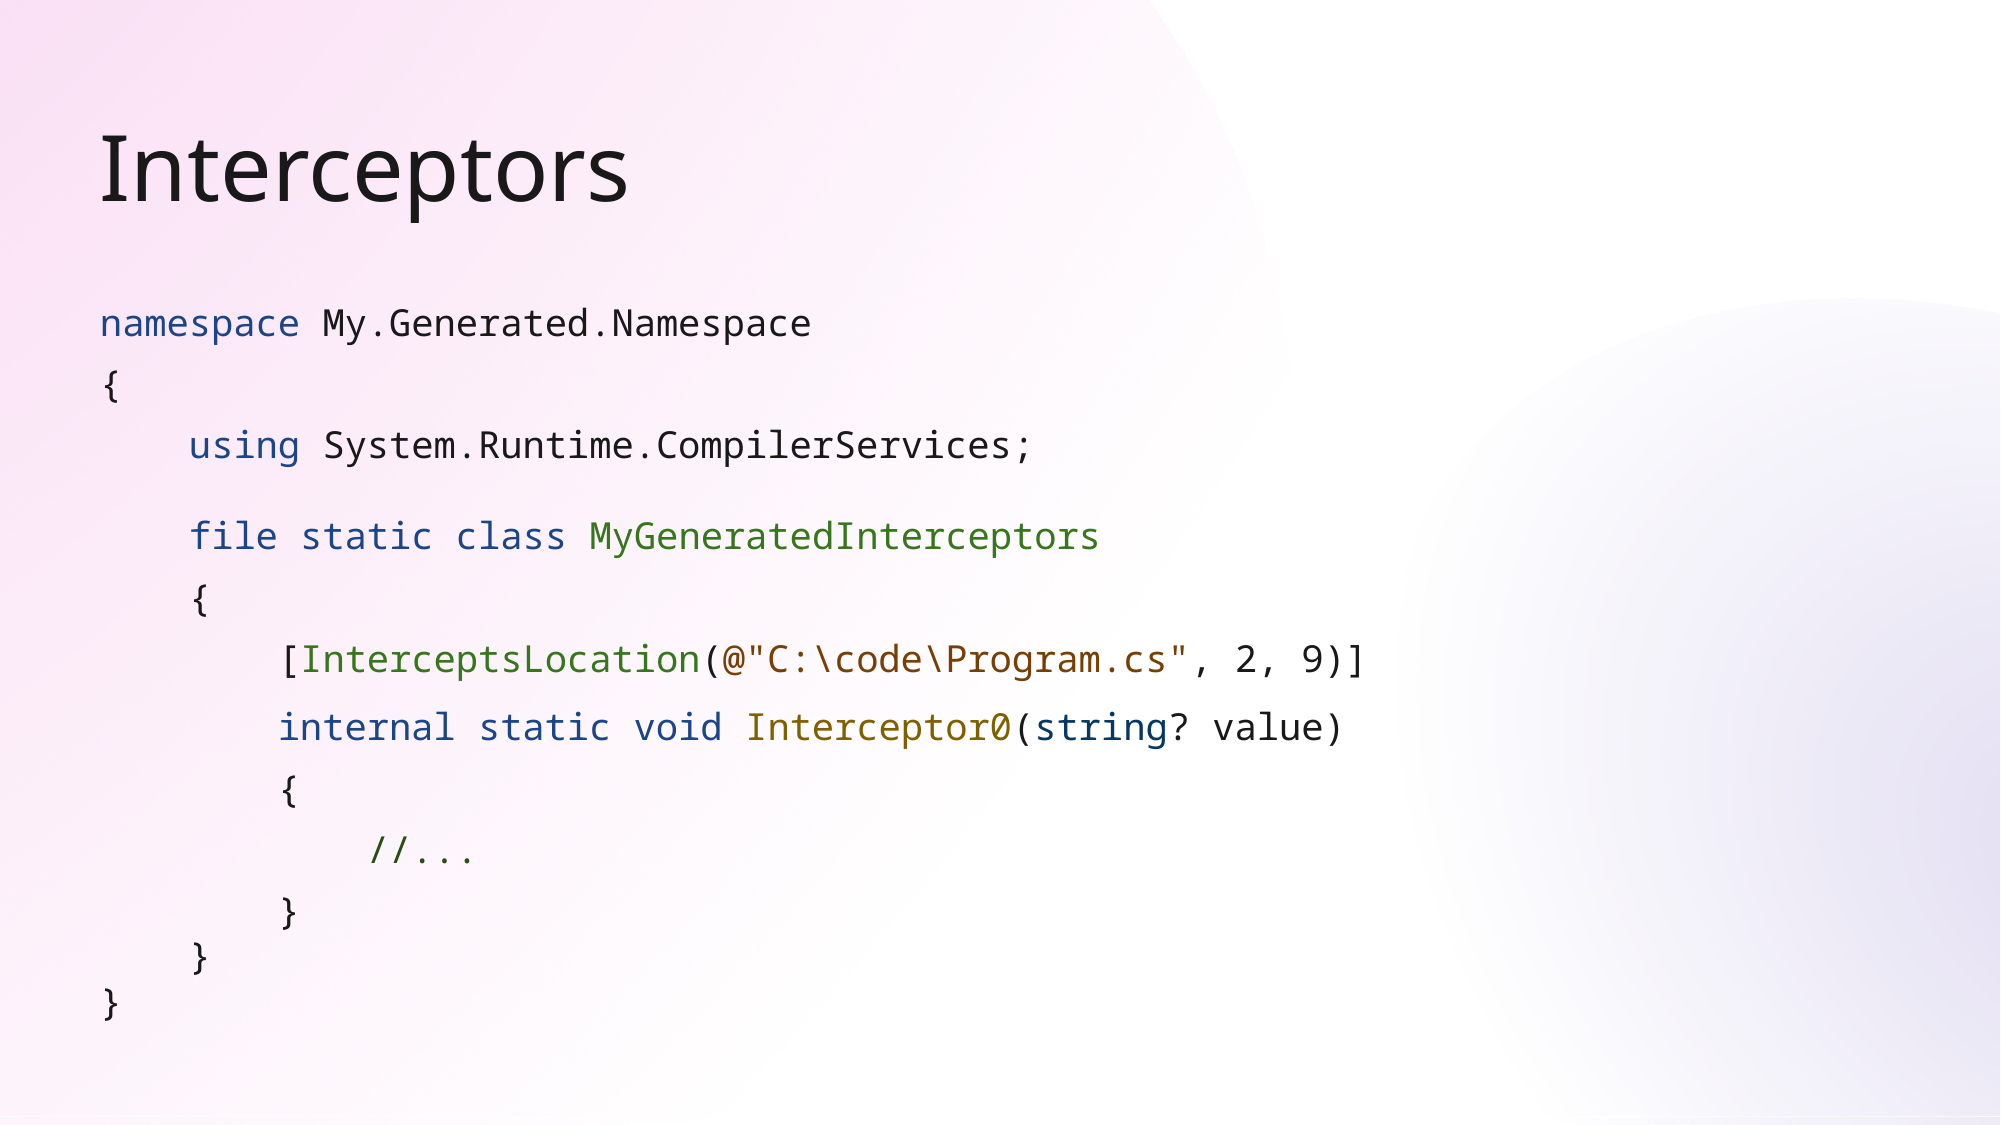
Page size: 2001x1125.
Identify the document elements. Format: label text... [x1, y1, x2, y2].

title Interceptors [99, 99, 1900, 235]
picture [0, 0, 2001, 1125]
list namespace My.Generated.Namespace { using System.Runtime.CompilerServices; file static class MyGeneratedInterceptors { [InterceptsLocation(@"C:\code\Program.cs", 2, 9)] internal static void Interceptor0(string? value) { //... } } } [99, 299, 1900, 1025]
